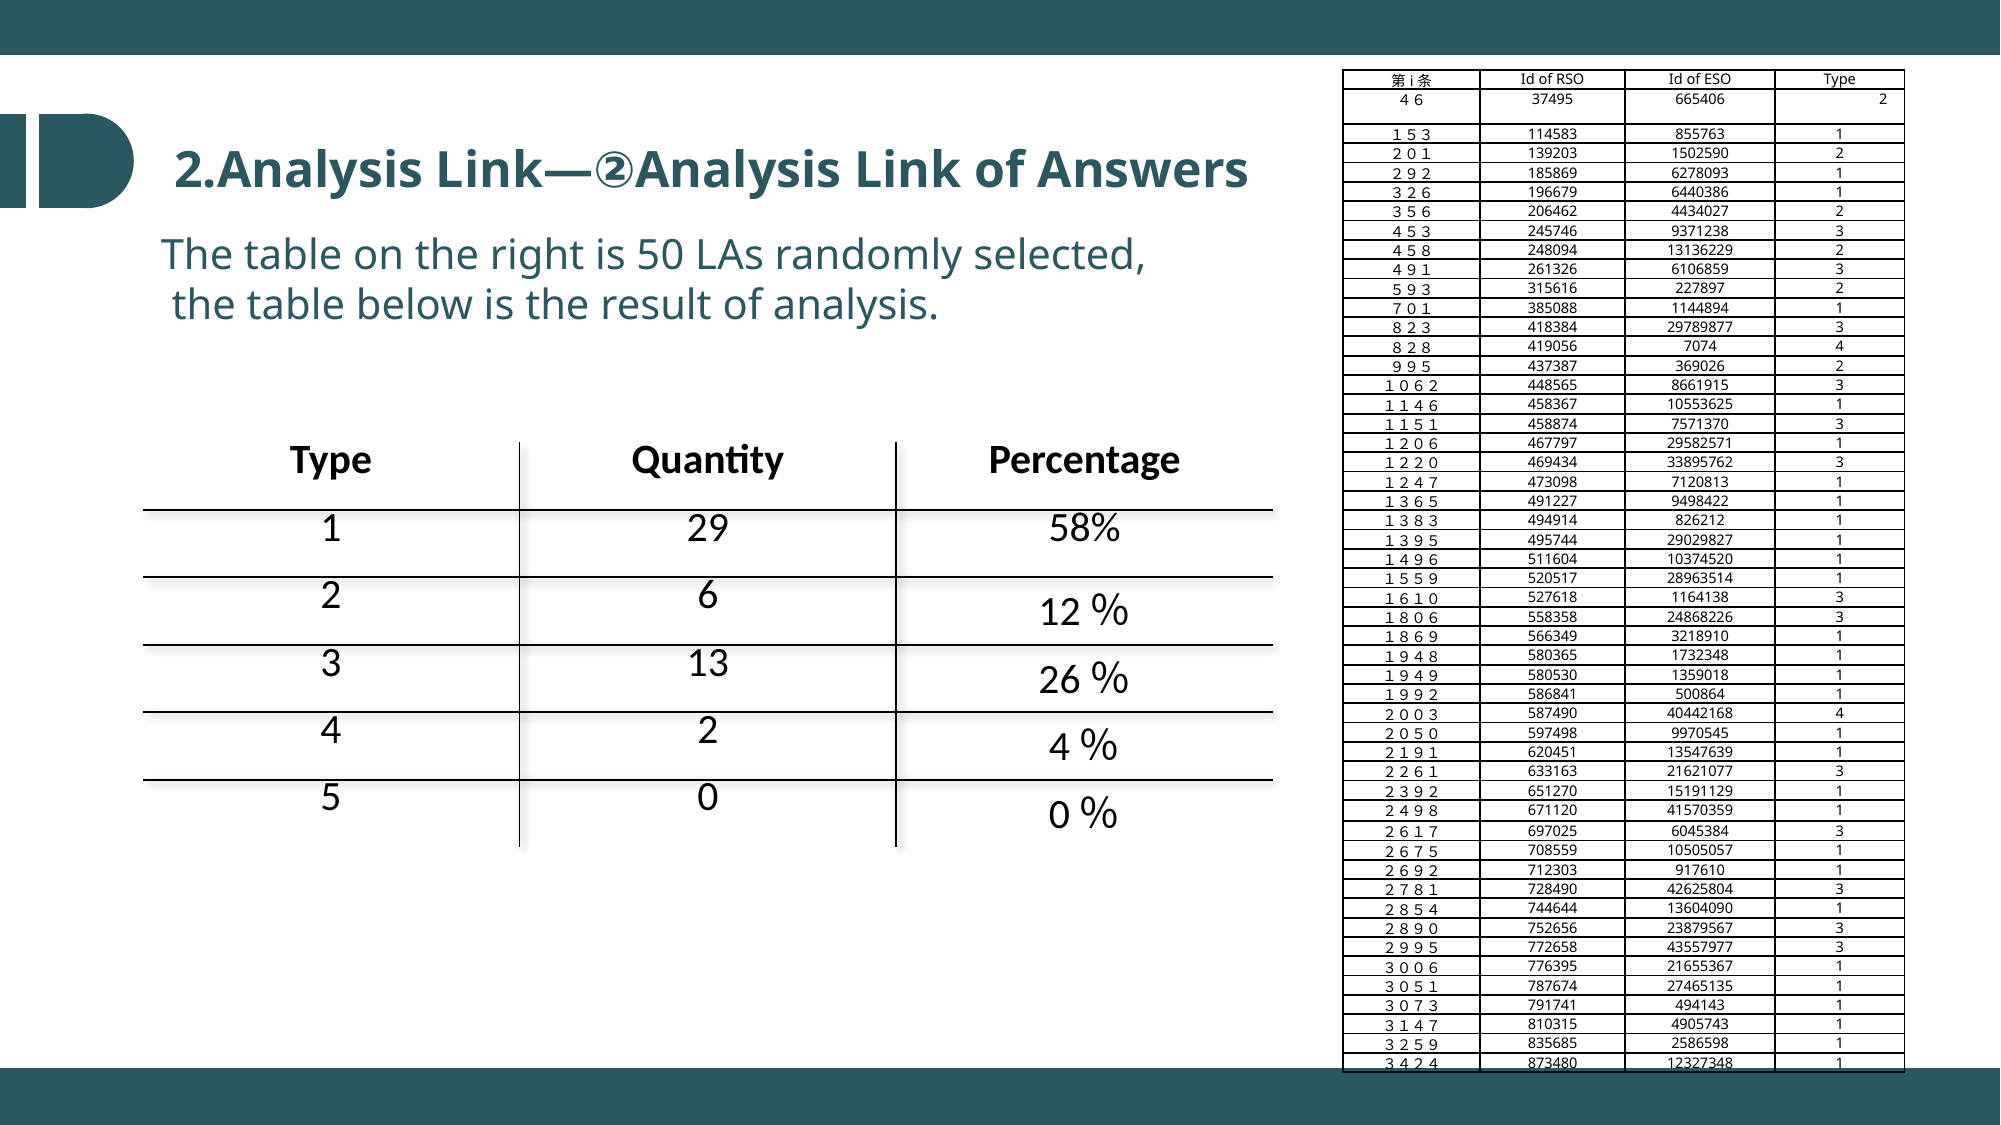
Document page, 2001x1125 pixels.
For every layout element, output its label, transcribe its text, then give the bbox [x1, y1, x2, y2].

table_cell 787674 [1481, 976, 1624, 994]
table_cell 6045384 [1626, 822, 1774, 840]
table_cell １５５９ [1344, 569, 1479, 587]
table_cell ２４９８ [1344, 801, 1479, 820]
table_cell 419056 [1481, 337, 1624, 355]
table_cell 1 [1776, 1015, 1904, 1033]
table_cell 651270 [1481, 781, 1624, 799]
table_cell ２００３ [1344, 704, 1479, 722]
table_cell ３２５９ [1344, 1034, 1479, 1052]
table_cell 3 [1776, 880, 1904, 897]
table_cell ２８９０ [1344, 919, 1479, 936]
table_cell 1 [143, 511, 519, 576]
table_cell 1732348 [1626, 646, 1774, 664]
table_cell ２０１ [1344, 144, 1479, 162]
table_cell 1 [1776, 723, 1904, 741]
table_cell ４５８ [1344, 241, 1479, 258]
table_cell 139203 [1481, 144, 1624, 162]
table_cell 467797 [1481, 434, 1624, 451]
table_cell ２９９５ [1344, 938, 1479, 955]
table_cell 2 [1776, 144, 1904, 162]
table_cell 12％ [897, 578, 1273, 644]
table_cell １２２０ [1344, 453, 1479, 471]
table_cell 40442168 [1626, 704, 1774, 722]
table_cell 3 [1776, 938, 1904, 955]
table_cell 185869 [1481, 163, 1624, 181]
table_cell 1 [1776, 299, 1904, 316]
table_cell 1 [1776, 743, 1904, 760]
table_cell 33895762 [1626, 453, 1774, 471]
table_cell 1 [1776, 183, 1904, 200]
table_cell ９９５ [1344, 357, 1479, 374]
table_cell 1 [1776, 685, 1904, 702]
table_cell ５９３ [1344, 279, 1479, 297]
table_cell １９９２ [1344, 685, 1479, 702]
table_cell 586841 [1481, 685, 1624, 702]
table_cell 520517 [1481, 569, 1624, 587]
text_box 2.Analysis Link—②Analysis Link of Answers [159, 129, 1265, 205]
table_cell 261326 [1481, 260, 1624, 278]
table_cell 3 [143, 646, 519, 711]
table_cell １３８３ [1344, 511, 1479, 529]
table_cell 1 [1776, 996, 1904, 1013]
table_cell 3 [1776, 453, 1904, 471]
table_cell 1 [1776, 976, 1904, 994]
table_cell 7120813 [1626, 472, 1774, 490]
text_box [0, 114, 26, 208]
table_cell 1164138 [1626, 588, 1774, 606]
table_cell １２０６ [1344, 434, 1479, 451]
table_cell 3 [1776, 260, 1904, 278]
table_cell 13604090 [1626, 899, 1774, 917]
table_cell 13136229 [1626, 241, 1774, 258]
table_cell 580365 [1481, 646, 1624, 664]
table_cell ２８５４ [1344, 899, 1479, 917]
table_cell 8661915 [1626, 376, 1774, 393]
table_cell 511604 [1481, 550, 1624, 567]
table_cell ３５６ [1344, 202, 1479, 220]
table_cell 500864 [1626, 685, 1774, 702]
table_cell １９４９ [1344, 666, 1479, 683]
table_cell １０６２ [1344, 376, 1479, 393]
table_cell ４６ [1344, 90, 1479, 123]
table_cell 1 [1776, 801, 1904, 820]
table_cell 4 [143, 713, 519, 779]
table_cell 2 [143, 578, 519, 644]
table_cell 558358 [1481, 608, 1624, 625]
table_cell １５３ [1344, 125, 1479, 142]
table_cell 3 [1776, 376, 1904, 393]
table_cell ２７８１ [1344, 880, 1479, 897]
table_cell 385088 [1481, 299, 1624, 316]
table_cell 495744 [1481, 530, 1624, 548]
table_cell 6278093 [1626, 163, 1774, 181]
table_cell 43557977 [1626, 938, 1774, 955]
table_cell 24868226 [1626, 608, 1774, 625]
table_cell 697025 [1481, 822, 1624, 840]
table_cell 776395 [1481, 957, 1624, 975]
table_cell 2 [1776, 241, 1904, 258]
table_cell 13547639 [1626, 743, 1774, 760]
table_cell 10553625 [1626, 395, 1774, 413]
table_header Id of ESO [1626, 71, 1774, 88]
table_cell 1 [1776, 861, 1904, 878]
table_cell １６１０ [1344, 588, 1479, 606]
table_cell ２６７５ [1344, 841, 1479, 859]
table_cell 1144894 [1626, 299, 1774, 316]
table_cell 580530 [1481, 666, 1624, 683]
table_cell 29582571 [1626, 434, 1774, 451]
table_cell 3 [1776, 588, 1904, 606]
table_cell 2 [1776, 357, 1904, 374]
table_cell 23879567 [1626, 919, 1774, 936]
table_cell 1 [1776, 472, 1904, 490]
table_cell 6106859 [1626, 260, 1774, 278]
table_cell 245746 [1481, 221, 1624, 239]
table_cell 3 [1776, 221, 1904, 239]
table_cell 29 [520, 511, 895, 576]
table_cell 2 [1776, 202, 1904, 220]
table_cell 566349 [1481, 627, 1624, 644]
table_cell １８０６ [1344, 608, 1479, 625]
table_cell ２９２ [1344, 163, 1479, 181]
table_cell １４９６ [1344, 550, 1479, 567]
table_cell 9371238 [1626, 221, 1774, 239]
table_cell 21655367 [1626, 957, 1774, 975]
table_cell 448565 [1481, 376, 1624, 393]
table_cell 1502590 [1626, 144, 1774, 162]
table_cell 1359018 [1626, 666, 1774, 683]
table_cell 2 [1776, 279, 1904, 297]
table_cell 1 [1776, 646, 1904, 664]
table_cell 810315 [1481, 1015, 1624, 1033]
table_cell 620451 [1481, 743, 1624, 760]
table_cell １１５１ [1344, 415, 1479, 432]
table_cell 3 [1776, 762, 1904, 780]
table_cell 1 [1776, 569, 1904, 587]
table_cell 587490 [1481, 704, 1624, 722]
table_cell 4％ [897, 713, 1273, 779]
table_cell 3 [1776, 608, 1904, 625]
table_cell 1 [1776, 492, 1904, 509]
table_cell 418384 [1481, 318, 1624, 335]
table_cell 26％ [897, 646, 1273, 711]
table_header Type [1776, 71, 1904, 88]
table_cell 3 [1776, 318, 1904, 335]
table_cell 1 [1776, 434, 1904, 451]
table_cell １２４７ [1344, 472, 1479, 490]
table_header Id of RSO [1481, 71, 1624, 88]
table_cell ３１４７ [1344, 1015, 1479, 1033]
table_cell ８２８ [1344, 337, 1479, 355]
table_cell 469434 [1481, 453, 1624, 471]
table_cell １３９５ [1344, 530, 1479, 548]
table_cell 10505057 [1626, 841, 1774, 859]
table_cell 6440386 [1626, 183, 1774, 200]
table_header Type [143, 442, 519, 509]
table_cell 37495 [1481, 90, 1624, 123]
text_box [40, 114, 133, 208]
table_cell 835685 [1481, 1034, 1624, 1052]
table_cell 15191129 [1626, 781, 1774, 799]
table_cell 437387 [1481, 357, 1624, 374]
table_cell 772658 [1481, 938, 1624, 955]
table_cell 1 [1776, 1054, 1904, 1071]
table_cell 2586598 [1626, 1034, 1774, 1052]
table_cell 6 [520, 578, 895, 644]
table_cell １８６９ [1344, 627, 1479, 644]
table_cell 1 [1776, 781, 1904, 799]
table_cell 114583 [1481, 125, 1624, 142]
table_cell 597498 [1481, 723, 1624, 741]
table_cell １１４６ [1344, 395, 1479, 413]
table_cell 10374520 [1626, 550, 1774, 567]
table_cell 27465135 [1626, 976, 1774, 994]
table_cell ２０５０ [1344, 723, 1479, 741]
table_cell ３０７３ [1344, 996, 1479, 1013]
table_cell 5 [143, 781, 519, 847]
table_cell 9498422 [1626, 492, 1774, 509]
table_cell 28963514 [1626, 569, 1774, 587]
table_header Percentage [897, 442, 1273, 509]
table_header 第i条 [1344, 71, 1479, 88]
table_cell 1 [1776, 550, 1904, 567]
table_cell ３４２４ [1344, 1054, 1479, 1071]
table_cell 29029827 [1626, 530, 1774, 548]
table_cell 708559 [1481, 841, 1624, 859]
table_cell 196679 [1481, 183, 1624, 200]
table_cell 29789877 [1626, 318, 1774, 335]
table_cell ７０１ [1344, 299, 1479, 316]
table_cell 791741 [1481, 996, 1624, 1013]
table_cell 458874 [1481, 415, 1624, 432]
table_cell 1 [1776, 511, 1904, 529]
table_cell 3 [1776, 415, 1904, 432]
table_cell 42625804 [1626, 880, 1774, 897]
table_cell 494143 [1626, 996, 1774, 1013]
table_cell 3 [1776, 919, 1904, 936]
table_cell 1 [1776, 957, 1904, 975]
table_cell 2 [1776, 90, 1904, 123]
table_cell ４９１ [1344, 260, 1479, 278]
table_cell 494914 [1481, 511, 1624, 529]
table_cell 1 [1776, 841, 1904, 859]
table_cell ３０５１ [1344, 976, 1479, 994]
table_cell 9970545 [1626, 723, 1774, 741]
table_cell 3218910 [1626, 627, 1774, 644]
table_cell 13 [520, 646, 895, 711]
table_cell 1 [1776, 666, 1904, 683]
table_cell ２３９２ [1344, 781, 1479, 799]
table_cell 527618 [1481, 588, 1624, 606]
table_cell ２６９２ [1344, 861, 1479, 878]
table_cell 671120 [1481, 801, 1624, 820]
table_cell 12327348 [1626, 1054, 1774, 1071]
table_cell 712303 [1481, 861, 1624, 878]
table_cell 4905743 [1626, 1015, 1774, 1033]
table_cell ２６１７ [1344, 822, 1479, 840]
table_cell 1 [1776, 163, 1904, 181]
table_cell ８２３ [1344, 318, 1479, 335]
table_cell 633163 [1481, 762, 1624, 780]
table_cell 917610 [1626, 861, 1774, 878]
table_cell ３００６ [1344, 957, 1479, 975]
table_cell 855763 [1626, 125, 1774, 142]
table_cell 665406 [1626, 90, 1774, 123]
table_cell 4 [1776, 337, 1904, 355]
table_cell ４５３ [1344, 221, 1479, 239]
table_cell 4 [1776, 704, 1904, 722]
table_cell 58% [897, 511, 1273, 576]
table_cell 1 [1776, 395, 1904, 413]
table_cell 491227 [1481, 492, 1624, 509]
table_cell 1 [1776, 627, 1904, 644]
table_cell ２１９１ [1344, 743, 1479, 760]
table_cell 826212 [1626, 511, 1774, 529]
table_cell １９４８ [1344, 646, 1479, 664]
table_cell 7571370 [1626, 415, 1774, 432]
table_cell 1 [1776, 125, 1904, 142]
table_cell 248094 [1481, 241, 1624, 258]
table_cell 0 [520, 781, 895, 847]
table_cell 2 [520, 713, 895, 779]
table_cell 7074 [1626, 337, 1774, 355]
table_cell 873480 [1481, 1054, 1624, 1071]
table_cell ２２６１ [1344, 762, 1479, 780]
table_cell 3 [1776, 822, 1904, 840]
table_cell 458367 [1481, 395, 1624, 413]
table_cell 41570359 [1626, 801, 1774, 820]
table_cell 744644 [1481, 899, 1624, 917]
table_cell 1 [1776, 530, 1904, 548]
table_cell 728490 [1481, 880, 1624, 897]
text_box The table on the right is 50 LAs randomly selected, the table below is the result of analysis. [146, 220, 1242, 335]
table_cell 369026 [1626, 357, 1774, 374]
table_cell 752656 [1481, 919, 1624, 936]
table_cell １３６５ [1344, 492, 1479, 509]
table_header Quantity [520, 442, 895, 509]
table_cell 315616 [1481, 279, 1624, 297]
table_cell 0％ [897, 781, 1273, 847]
table_cell 1 [1776, 1034, 1904, 1052]
table_cell 227897 [1626, 279, 1774, 297]
table_cell 21621077 [1626, 762, 1774, 780]
table_cell 1 [1776, 899, 1904, 917]
table_cell 4434027 [1626, 202, 1774, 220]
table_cell 206462 [1481, 202, 1624, 220]
table_cell ３２６ [1344, 183, 1479, 200]
table_cell 473098 [1481, 472, 1624, 490]
